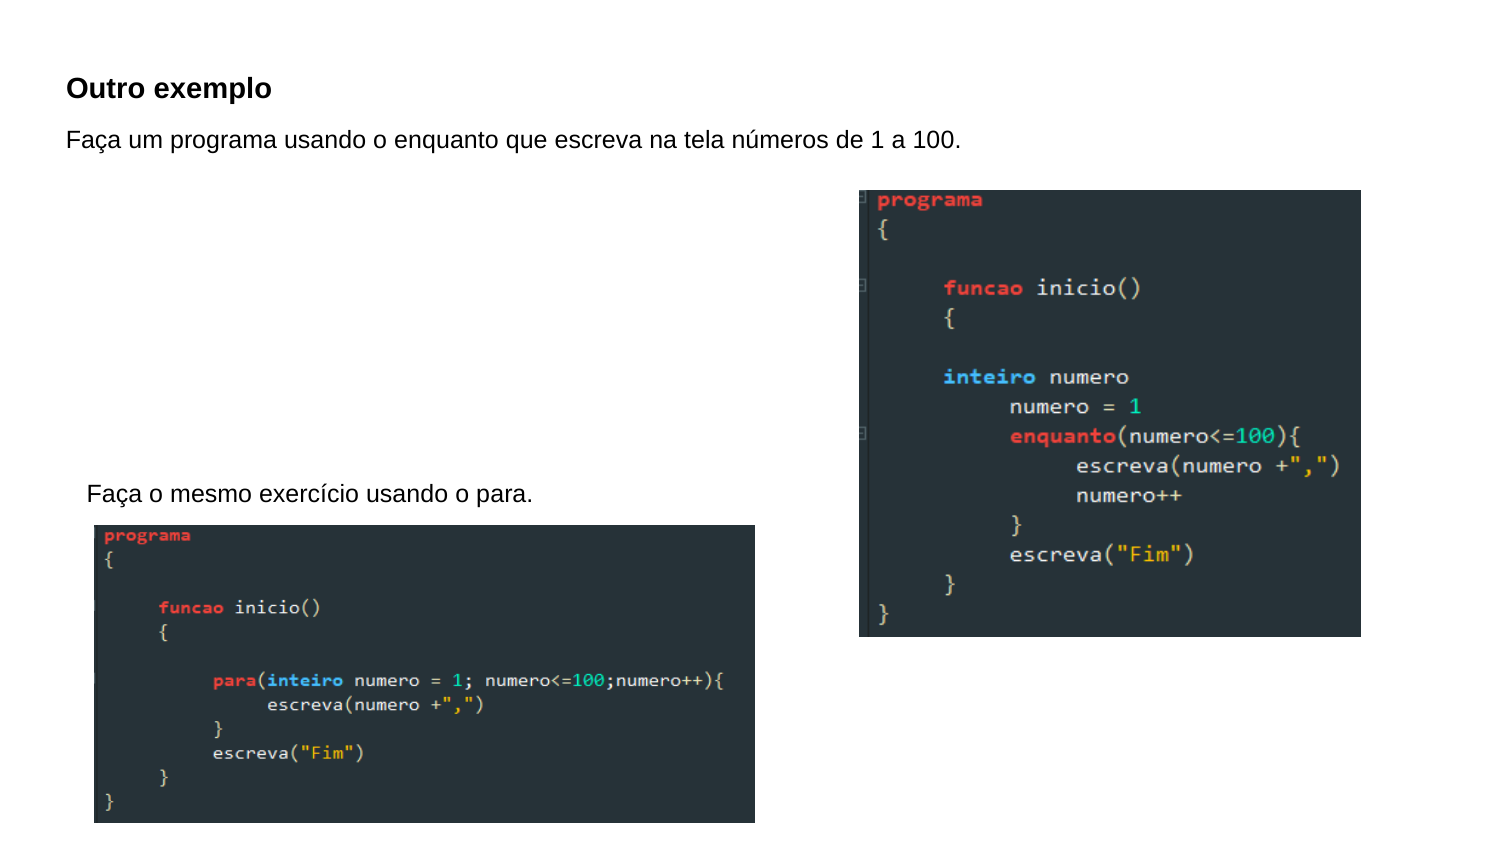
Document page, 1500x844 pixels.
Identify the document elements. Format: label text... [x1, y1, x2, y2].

title Outro exemplo [51, 54, 1449, 149]
text_box Faça um programa usando o enquanto que escreva na tela números de 1 a 100. [51, 116, 1340, 162]
picture [859, 190, 1362, 637]
picture [94, 524, 755, 823]
text_box Faça o mesmo exercício usando o para. [71, 470, 854, 516]
